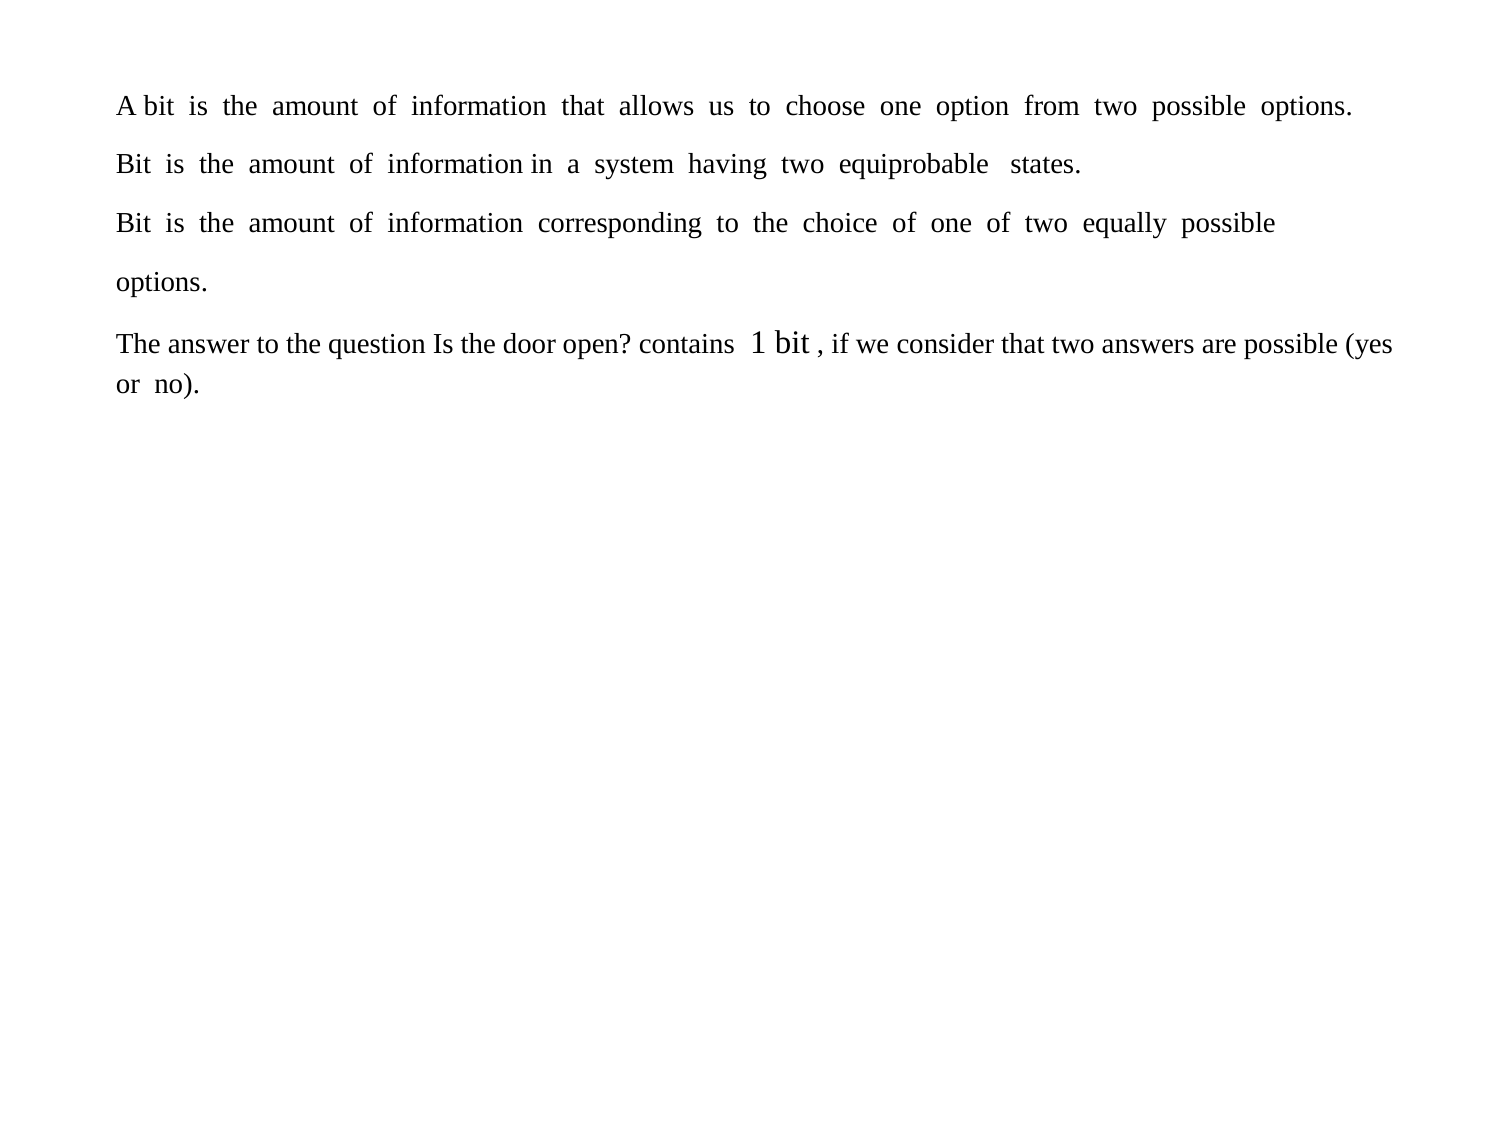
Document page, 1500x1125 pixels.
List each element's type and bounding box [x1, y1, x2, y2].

text_box [115, 88, 1422, 887]
